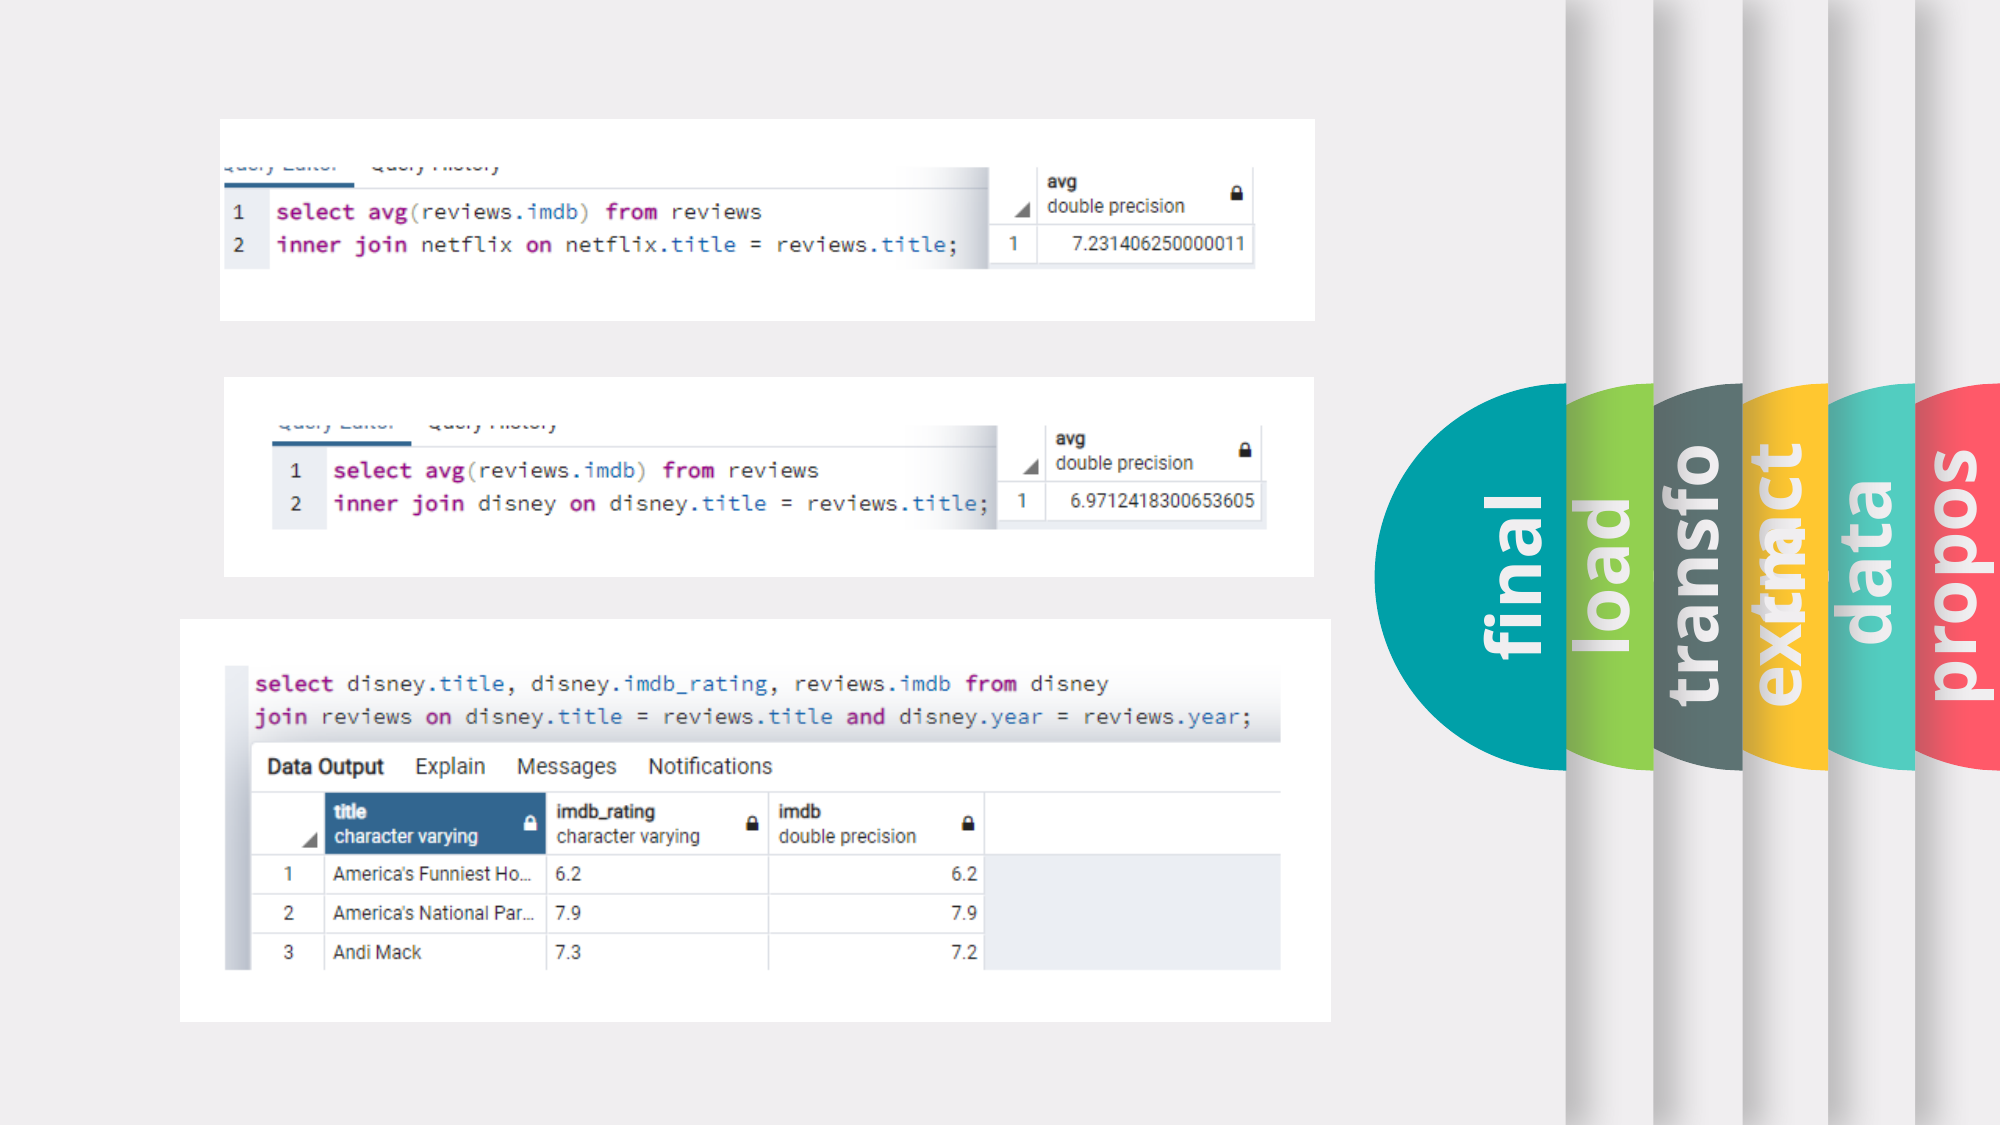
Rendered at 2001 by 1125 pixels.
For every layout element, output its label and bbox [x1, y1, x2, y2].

text_box [1567, 0, 1654, 1125]
text_box [1829, 0, 1916, 1125]
picture [224, 377, 1314, 577]
text_box [0, 0, 1567, 1125]
picture [220, 119, 1315, 321]
text_box [1916, 0, 2000, 1125]
picture [180, 619, 1331, 1022]
text_box [1743, 0, 1829, 1125]
text_box [1654, 0, 1743, 1125]
